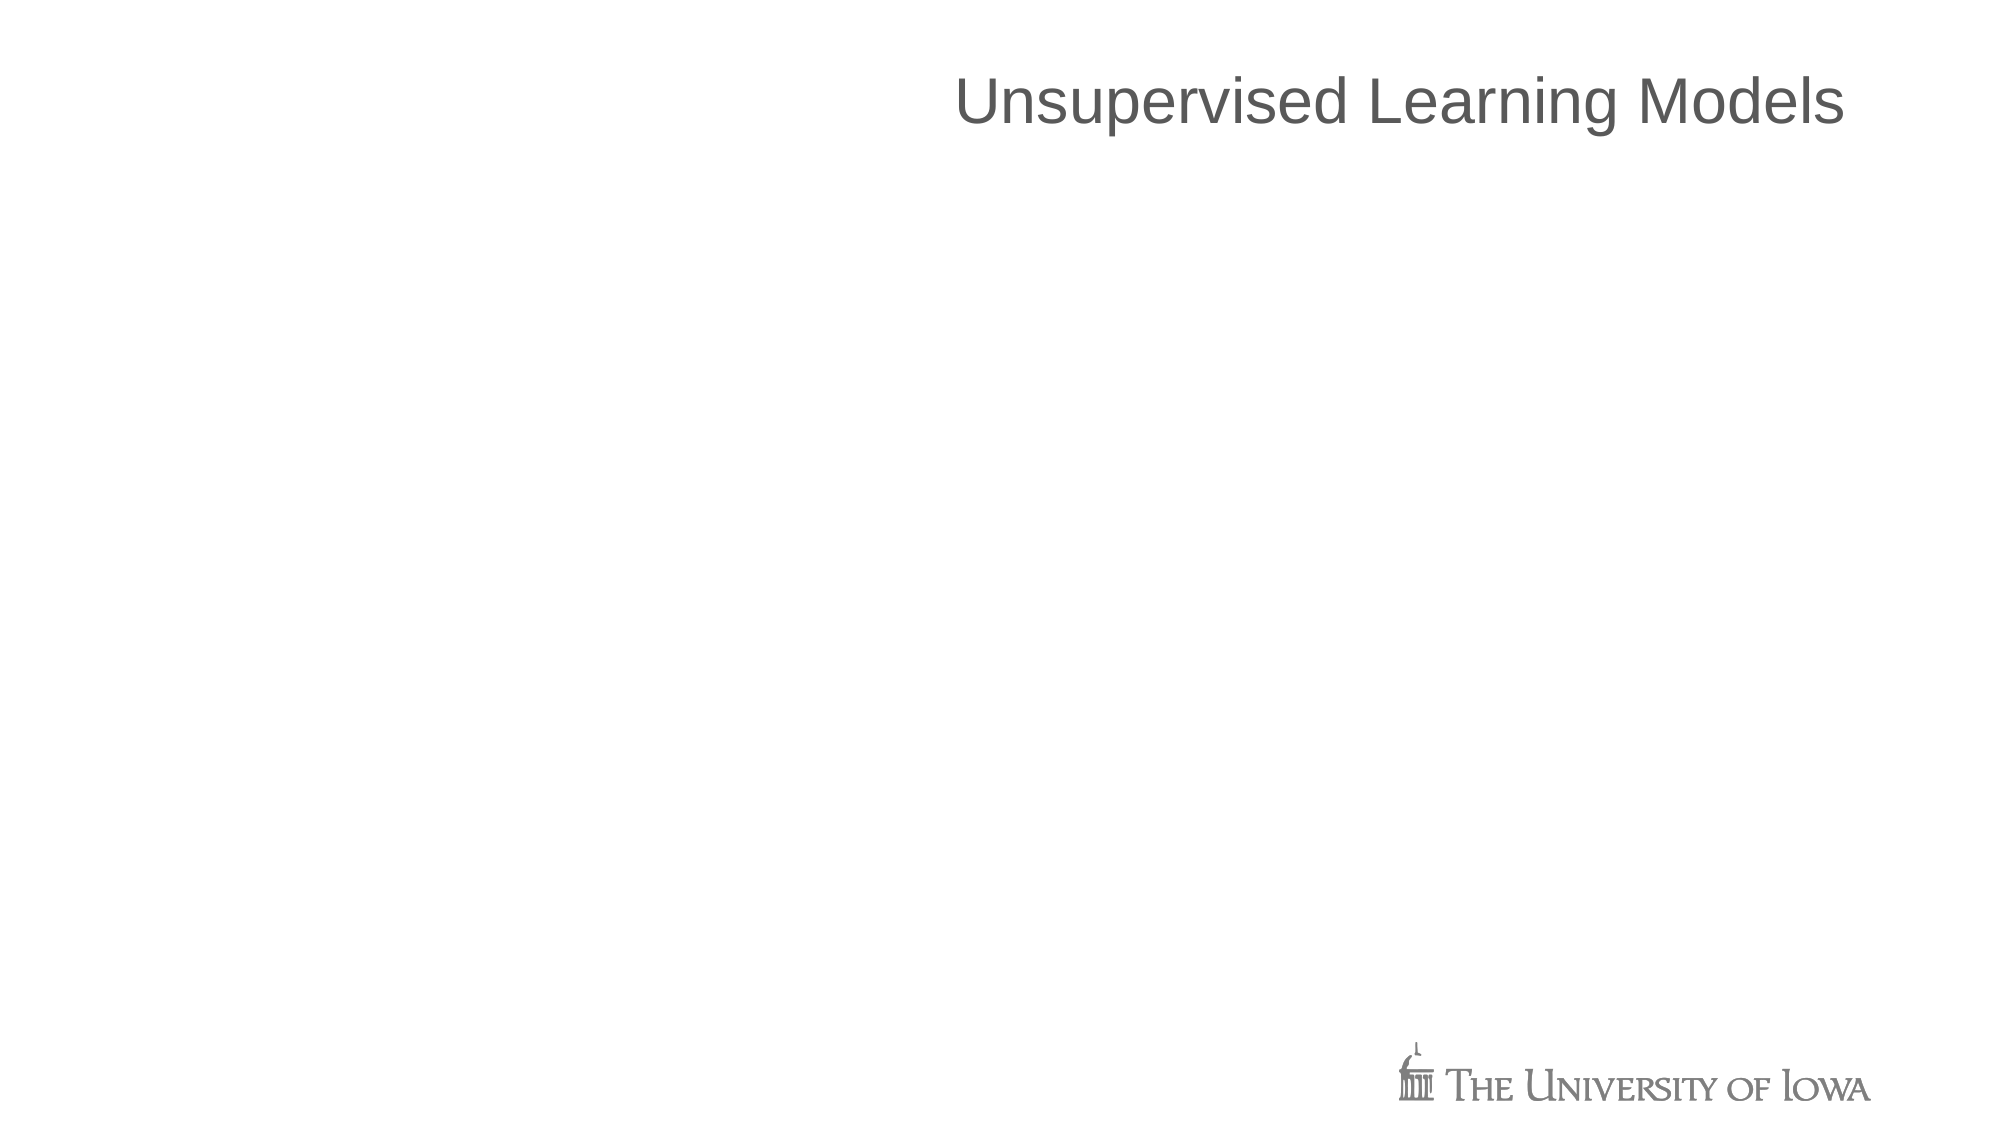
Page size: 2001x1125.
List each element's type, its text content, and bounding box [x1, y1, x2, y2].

picture [1399, 1042, 1871, 1101]
title Unsupervised Learning Models [137, 59, 1863, 145]
